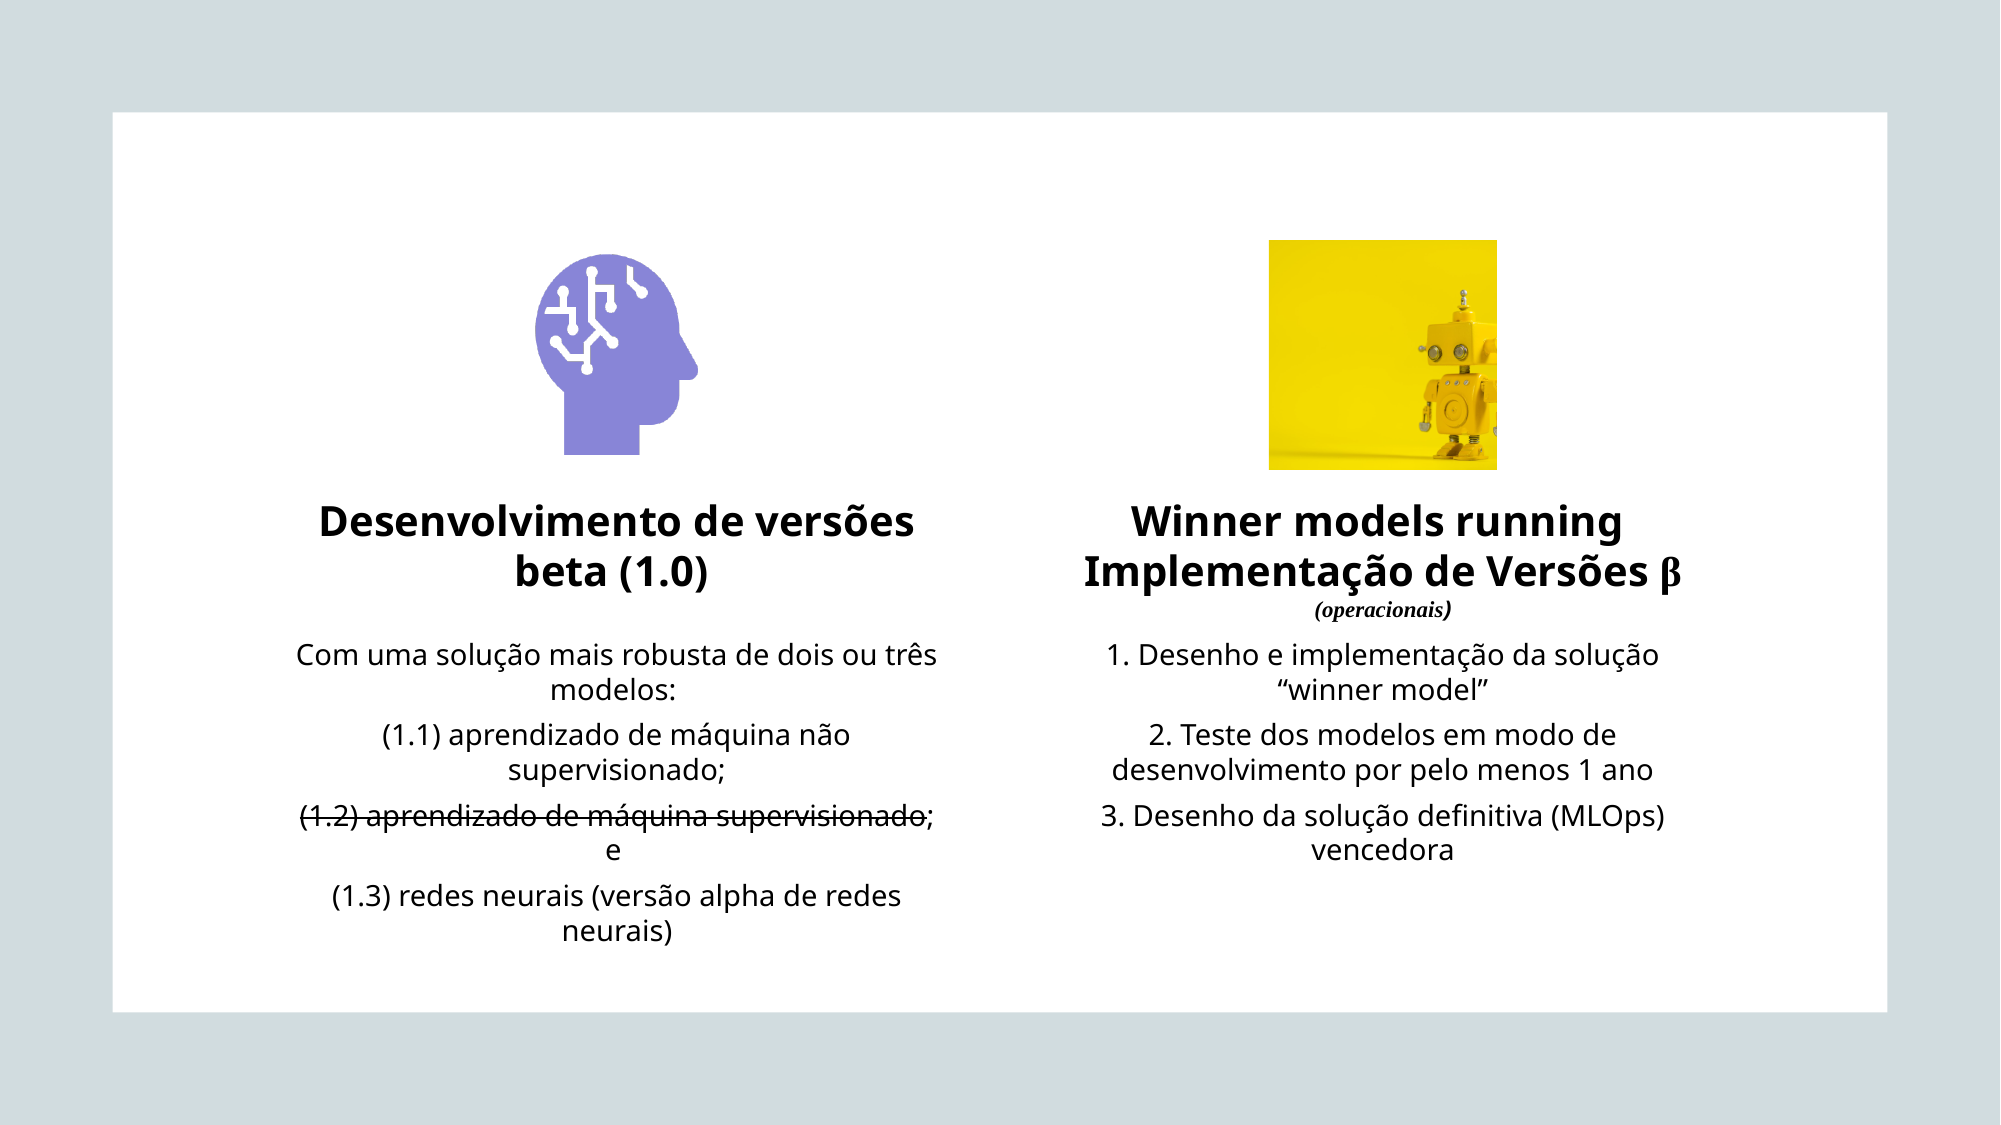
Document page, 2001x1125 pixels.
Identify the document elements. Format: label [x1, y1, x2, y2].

text_box [0, 0, 2000, 1125]
text_box [111, 111, 1888, 1013]
text_box [290, 199, 1709, 883]
